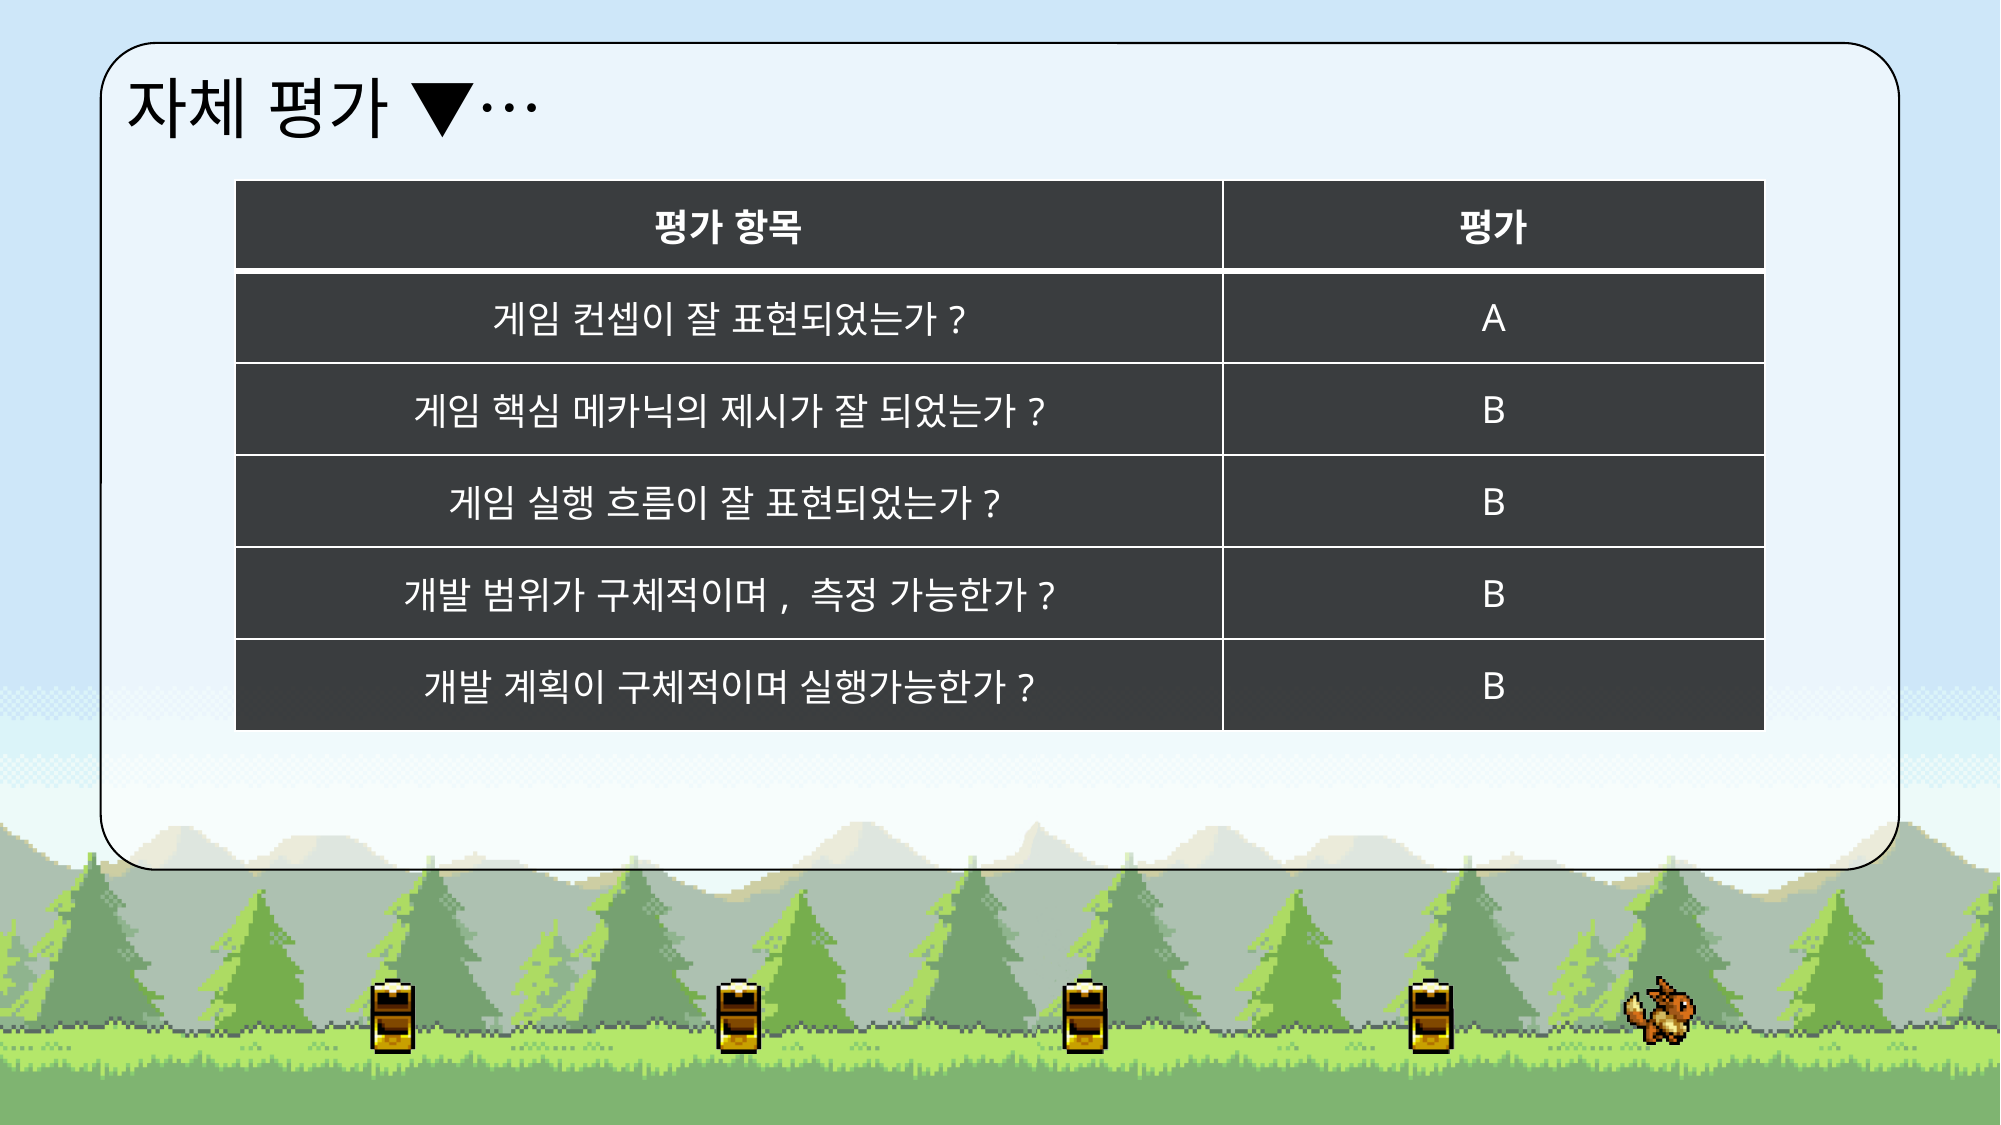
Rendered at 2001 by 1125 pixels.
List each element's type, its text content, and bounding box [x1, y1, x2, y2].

picture [0, 64, 2000, 1125]
text_box [115, 41, 1889, 64]
text_box [0, 0, 2000, 64]
text_box 자체 평가 ▼… [111, 59, 558, 64]
